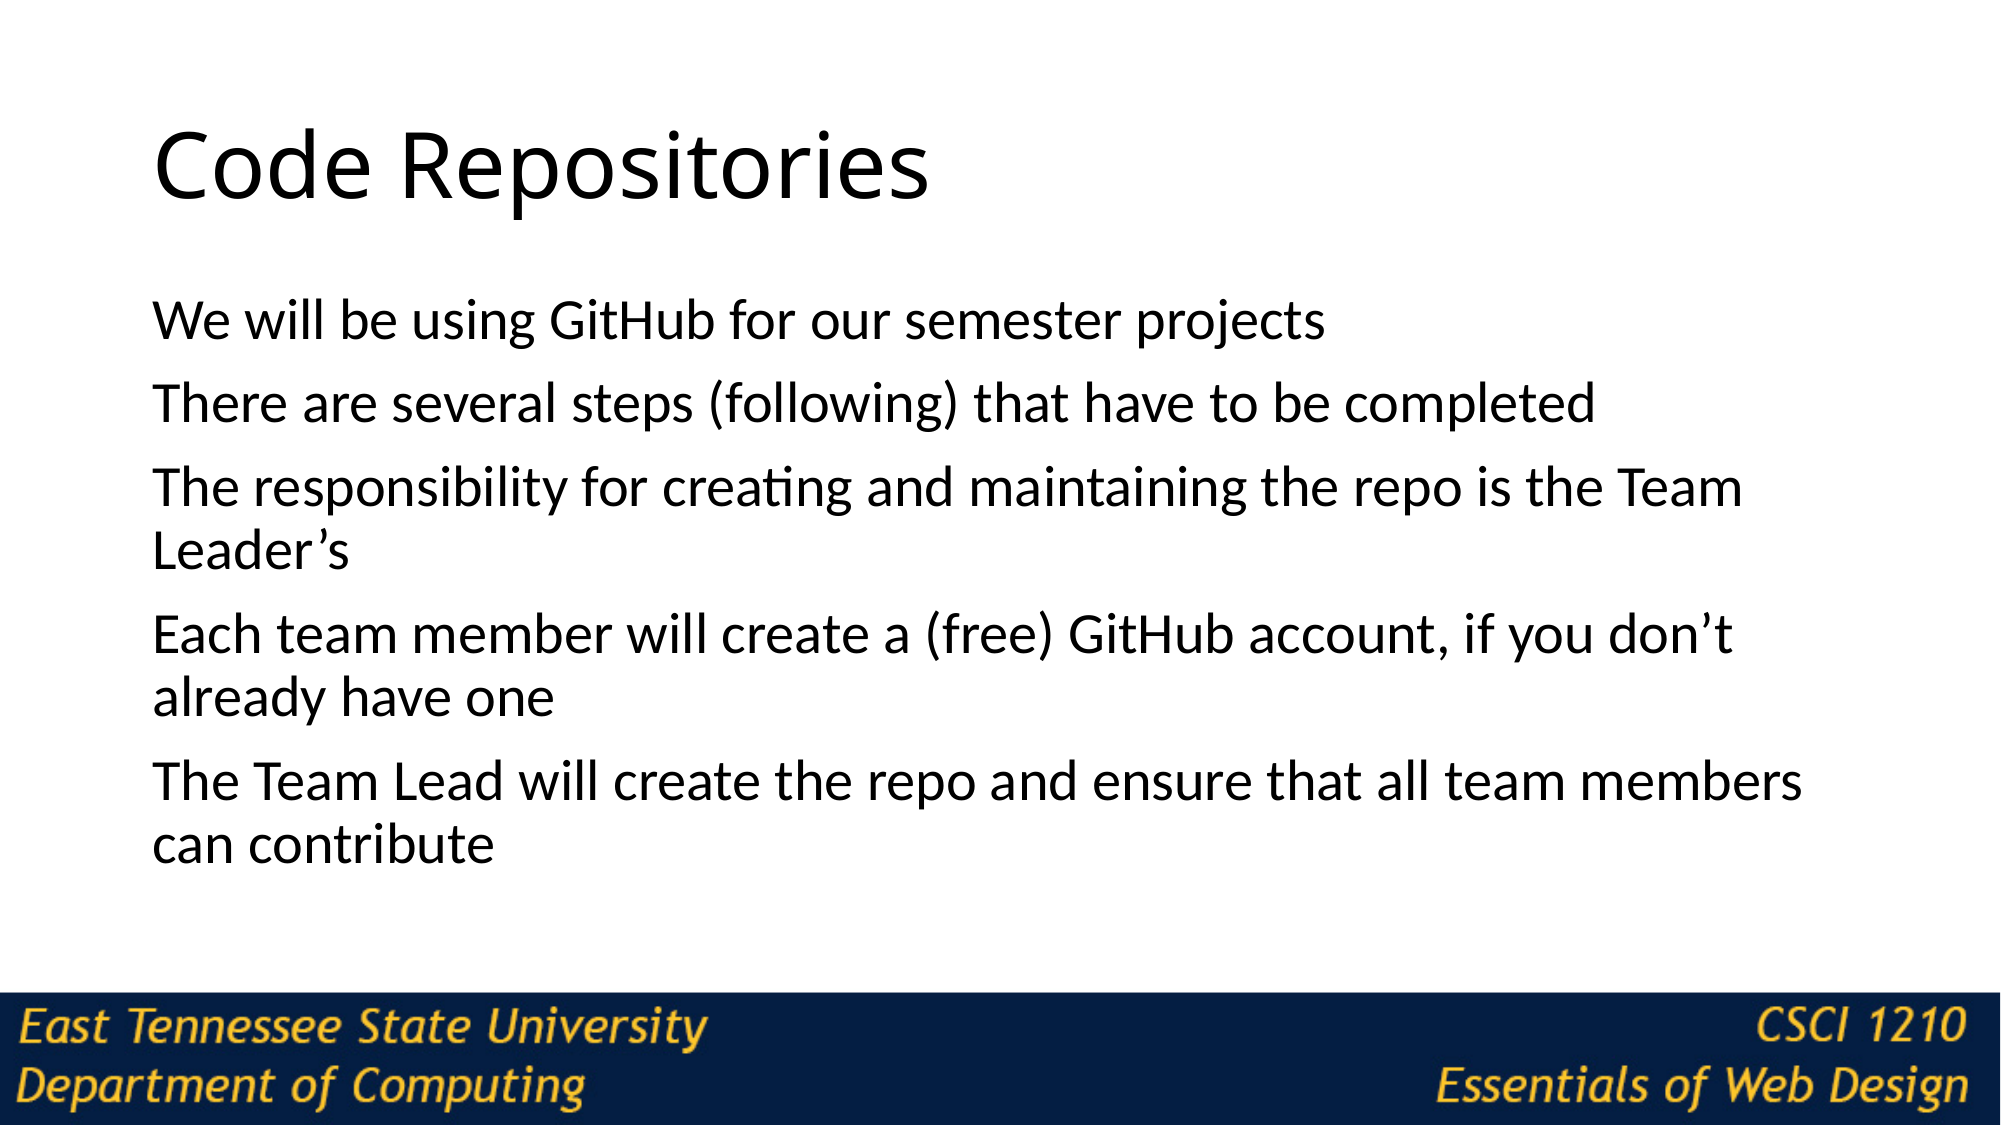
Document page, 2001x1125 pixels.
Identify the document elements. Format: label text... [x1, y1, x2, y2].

picture [0, 0, 2001, 1125]
list We will be using GitHub for our semester projects There are several steps (following) that have to be completed The responsibility for creating and maintaining the repo is the Team Leader’s Each team member will create a (free) GitHub account, if you don’t already have one The Team Lead will create the repo and ensure that all team members can contribute [137, 281, 1863, 975]
title Code Repositories [137, 59, 1863, 278]
